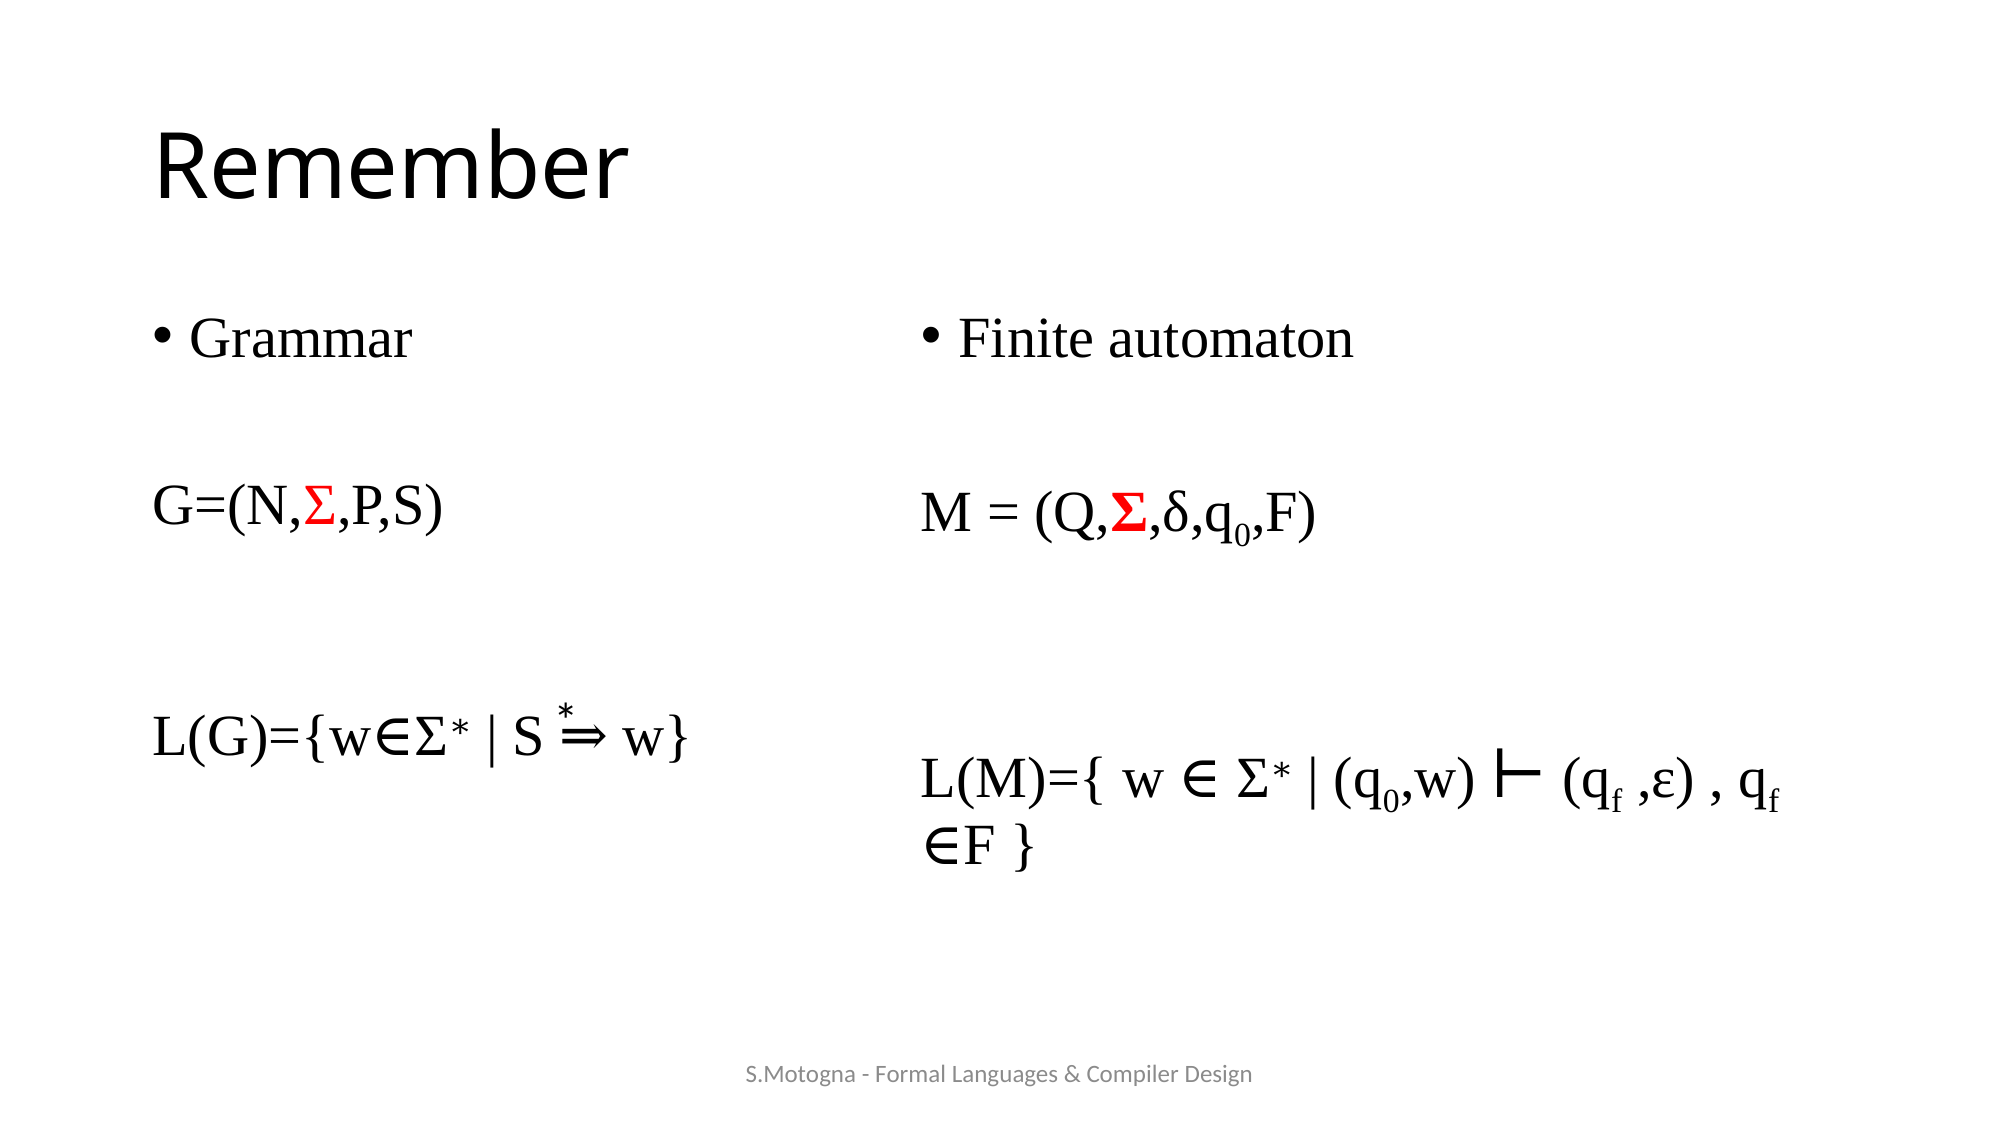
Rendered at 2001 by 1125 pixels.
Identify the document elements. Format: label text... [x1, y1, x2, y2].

footer S.Motogna - Formal Languages & Compiler Design [662, 1042, 1338, 1103]
list Finite automaton M = (Q,Σ,δ,q0,F) L(M)={ w ∈ Σ∗ | (q0,w) ⊢ (qf ,ε) , qf ∈F } [905, 299, 1913, 1014]
list Grammar G=(N,Σ,P,S) L(G)={w∈Σ∗ | S ⇒ w} [137, 299, 839, 1014]
text_box * [533, 696, 599, 741]
title Remember [137, 59, 1863, 278]
